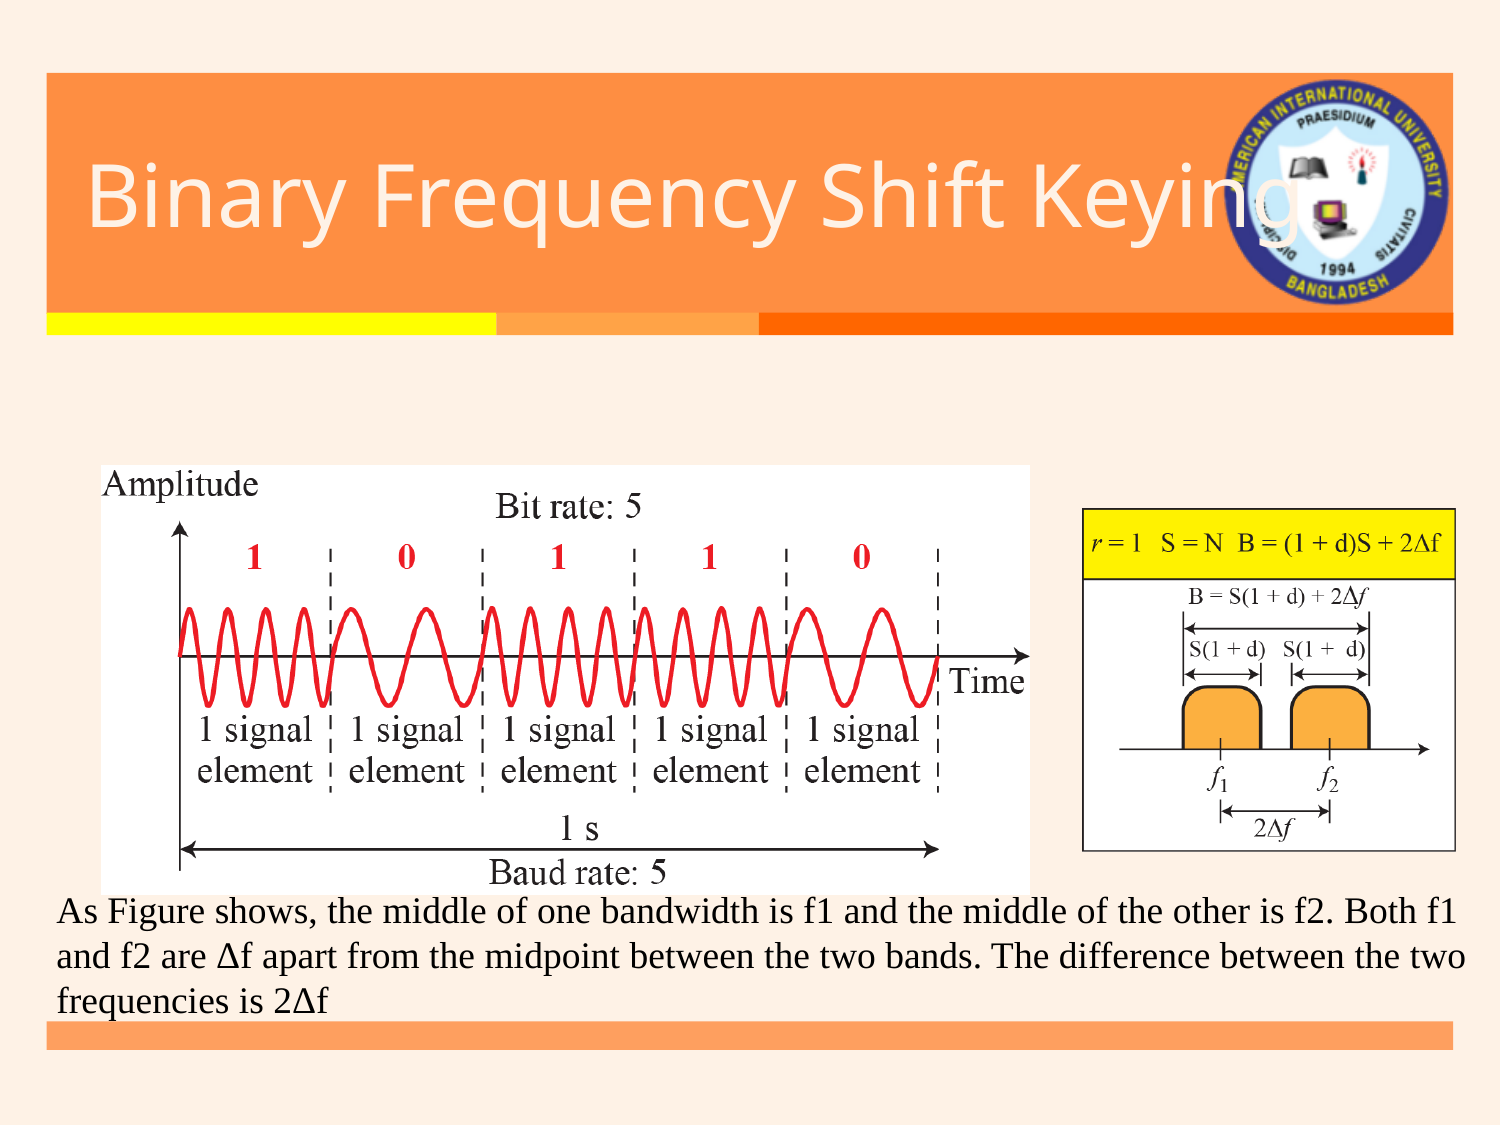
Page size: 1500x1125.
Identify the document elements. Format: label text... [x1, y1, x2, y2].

picture [1220, 75, 1454, 310]
text_box As Figure shows, the middle of one bandwidth is f1 and the middle of the other is f2. Both f1 and f2 are Δf apart from the midpoint between the two bands. The difference between the two frequencies is 2Δf [41, 878, 1500, 1074]
title Binary Frequency Shift Keying [69, 73, 1351, 253]
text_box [100, 464, 1456, 896]
